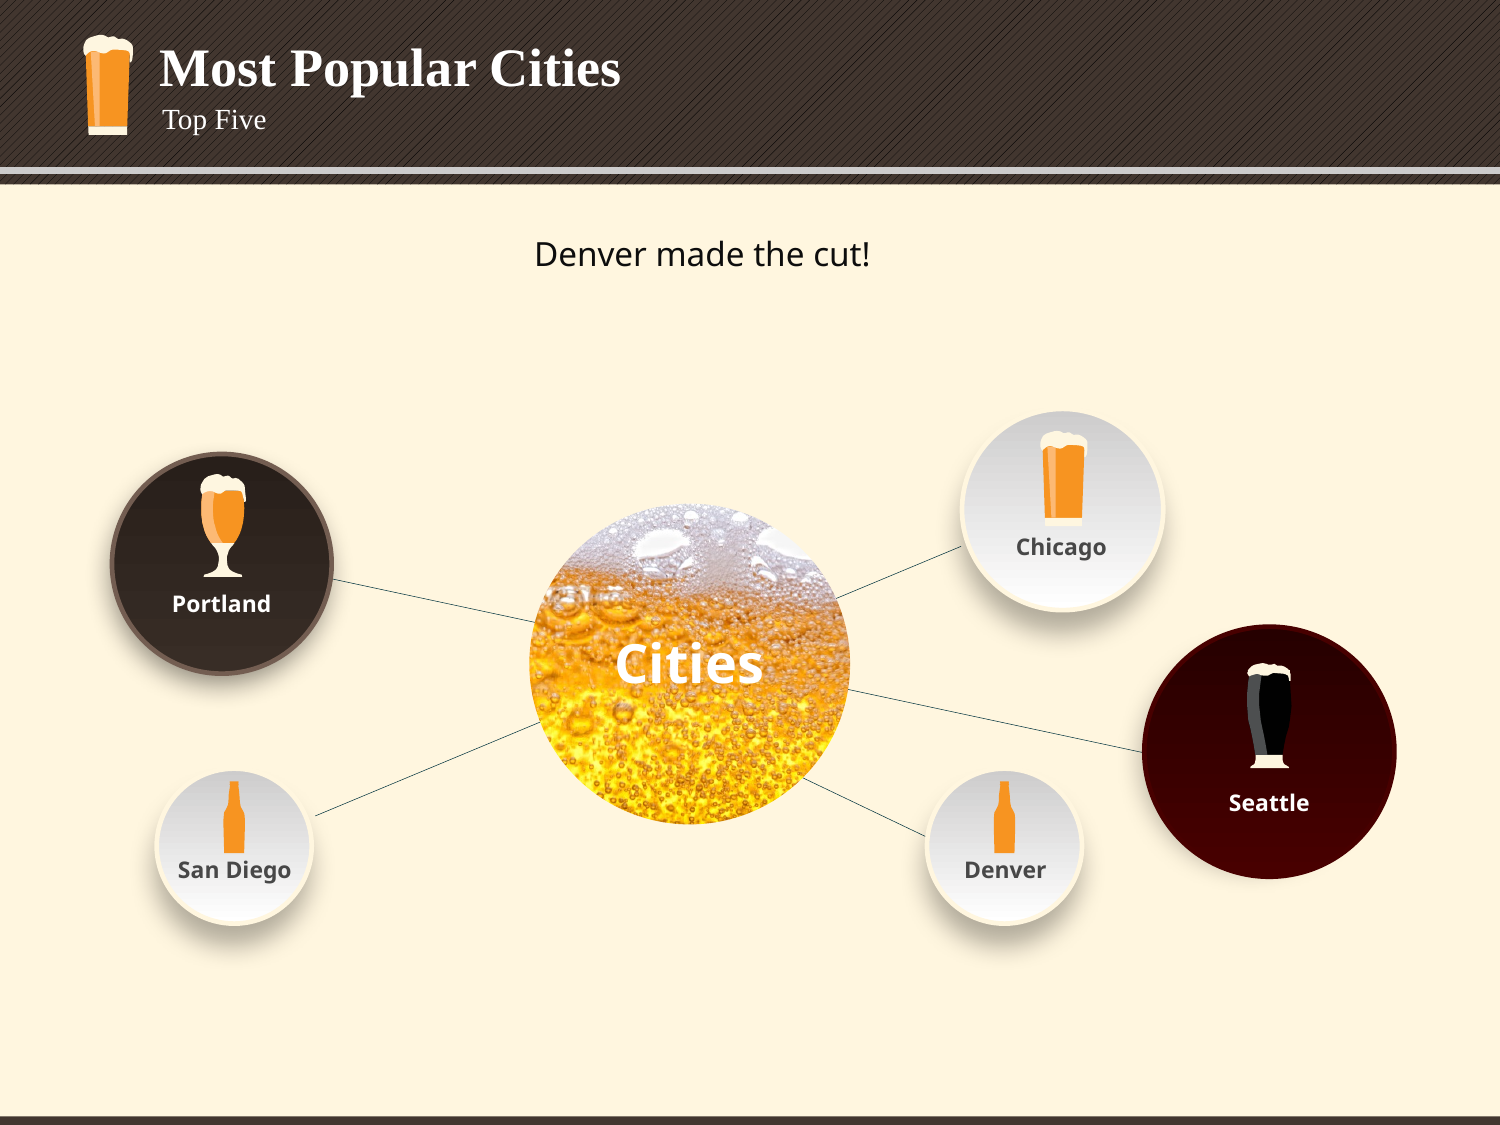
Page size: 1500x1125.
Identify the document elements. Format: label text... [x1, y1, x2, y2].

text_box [782, 767, 930, 839]
text_box [959, 406, 1166, 574]
text_box [993, 781, 1016, 854]
text_box [1160, 817, 1379, 879]
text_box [966, 576, 1158, 756]
text_box Denver made the cut! [64, 233, 1350, 274]
text_box Chicago [1001, 536, 1122, 561]
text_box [1040, 430, 1088, 527]
text_box [1142, 624, 1397, 803]
text_box [154, 766, 314, 926]
text_box Seattle [1153, 788, 1386, 817]
list Top Five [147, 99, 750, 149]
text_box Portland [105, 589, 309, 617]
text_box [1246, 662, 1292, 769]
text_box San Diego [175, 859, 295, 885]
text_box [223, 781, 245, 854]
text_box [200, 473, 247, 578]
list Most Popular Cities [159, 32, 762, 98]
text_box [109, 451, 332, 589]
text_box [924, 766, 1085, 926]
text_box [123, 617, 309, 676]
text_box Denver [945, 859, 1066, 885]
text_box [855, 546, 962, 817]
picture [529, 503, 851, 825]
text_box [314, 546, 523, 817]
